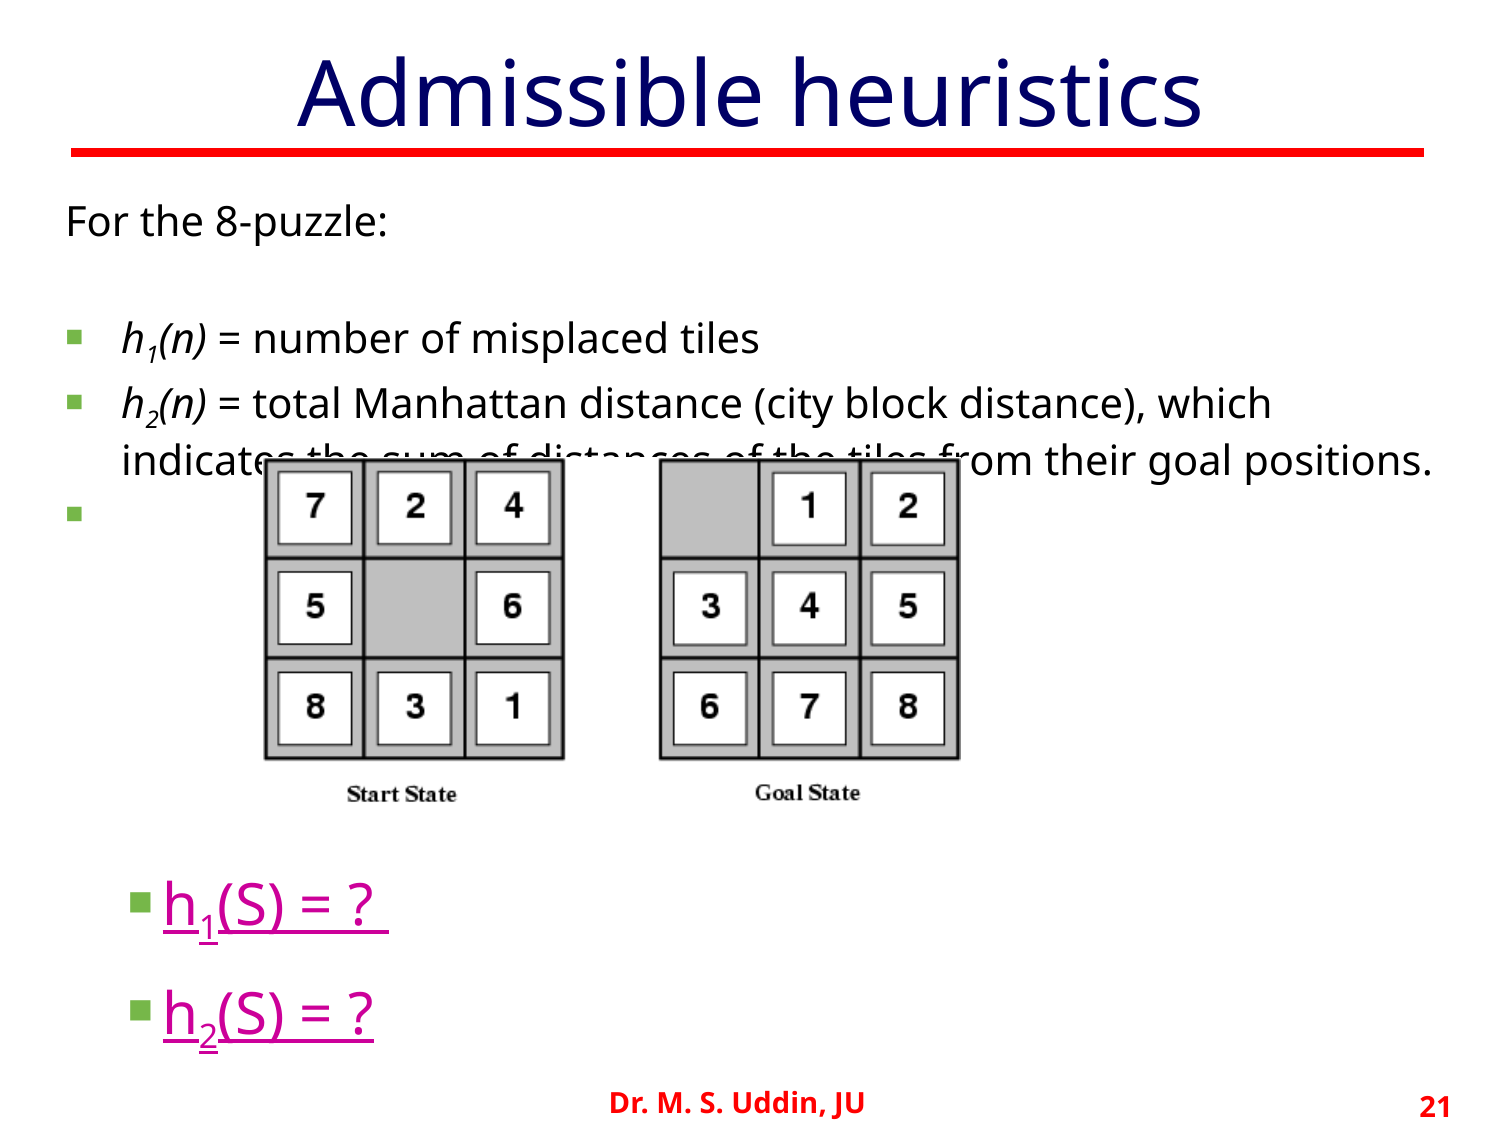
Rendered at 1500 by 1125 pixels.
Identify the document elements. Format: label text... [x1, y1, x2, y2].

text_box h1(S) = ? h2(S) = ? [112, 859, 525, 1063]
footer Dr. M. S. Uddin, JU [500, 1056, 975, 1125]
slide_number 21 [1155, 1060, 1468, 1125]
list For the 8-puzzle: h1(n) = number of misplaced tiles h2(n) = total Manhattan distance (city block distance), which indicates the sum of distances of the tiles from their goal positions. [50, 187, 1463, 425]
picture [262, 457, 961, 813]
title Admissible heuristics [112, 12, 1391, 153]
